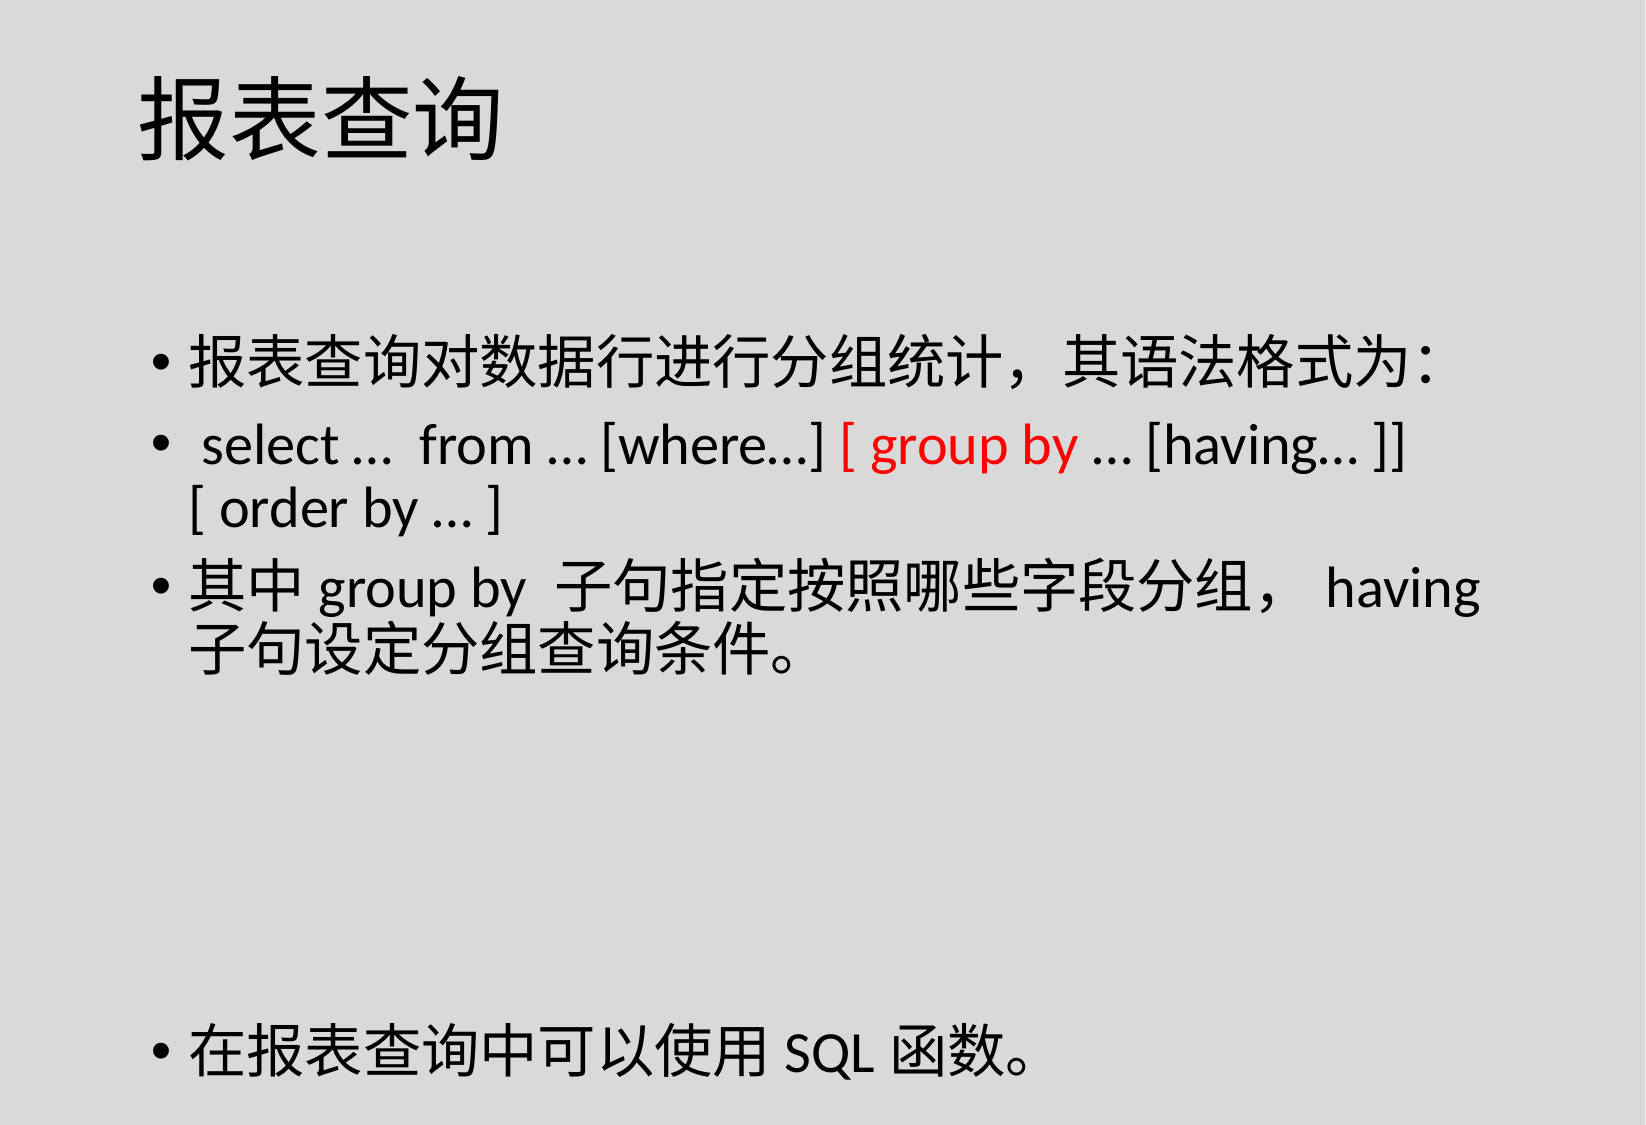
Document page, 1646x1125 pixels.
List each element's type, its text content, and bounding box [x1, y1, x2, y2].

text_box [603, 1050, 1125, 1125]
list 报表查询对数据行进行分组统计，其语法格式为： select … from … [where…] [ group by … [having… ]] [ order by … ] 其中group by 子句指定按照哪些字段分组，having子句设定分组查询条件。 在报表查询中可以使用SQL函数。 [136, 326, 1521, 999]
title 报表查询 [123, 54, 1509, 291]
